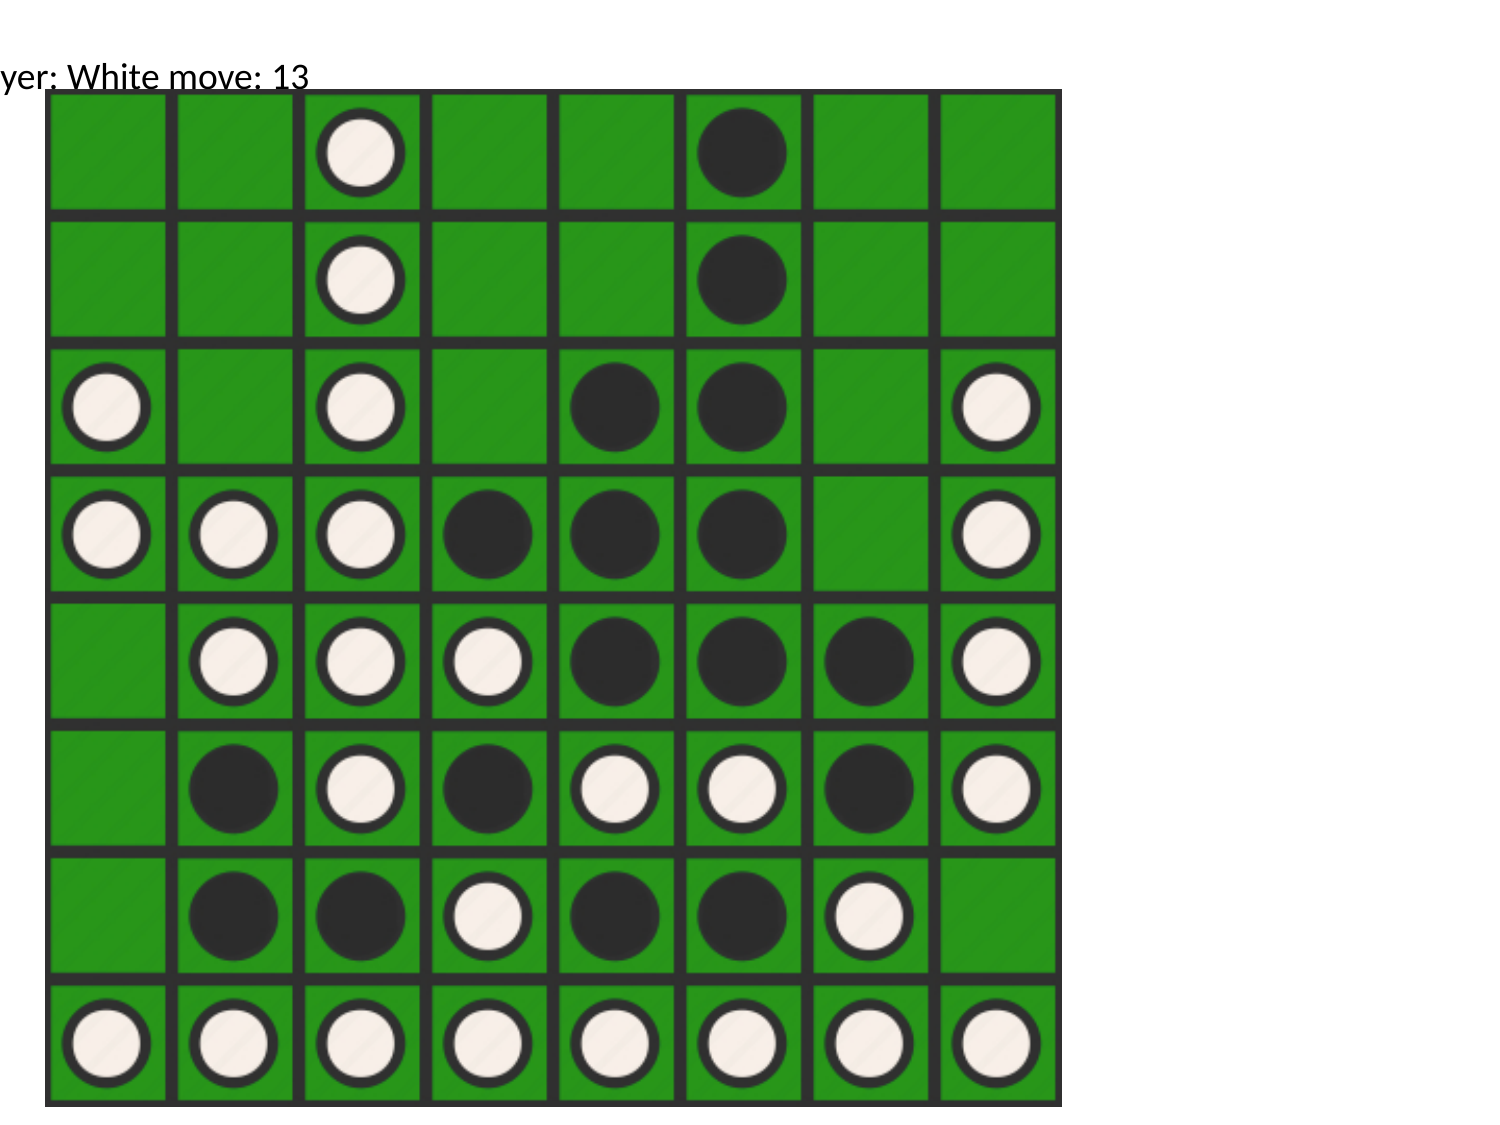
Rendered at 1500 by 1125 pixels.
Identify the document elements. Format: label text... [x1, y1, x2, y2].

text_box turn: 40 player: White move: 13 [0, 44, 325, 105]
picture [44, 89, 1062, 1107]
